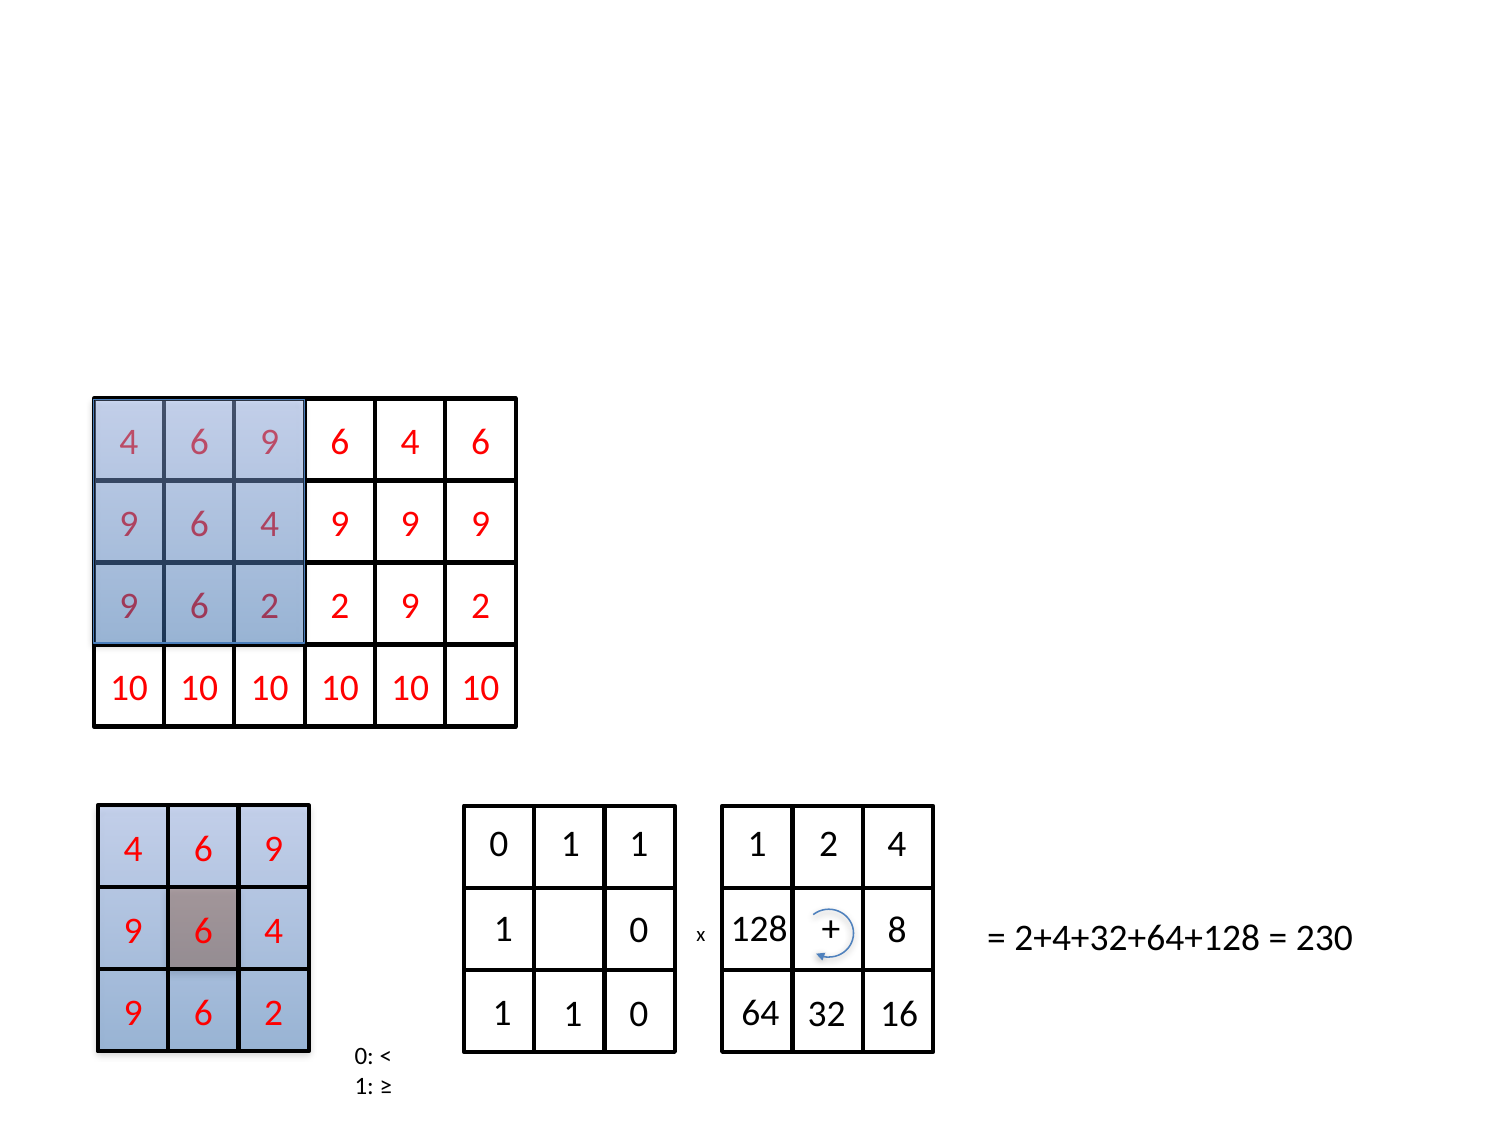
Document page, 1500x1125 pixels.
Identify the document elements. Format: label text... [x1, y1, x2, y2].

text_box 6 [303, 396, 373, 478]
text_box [97, 805, 309, 1052]
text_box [463, 805, 675, 1053]
text_box [93, 399, 305, 644]
text_box 0: < 1: ≥ [339, 1031, 436, 1107]
text_box 10 [232, 650, 303, 729]
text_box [680, 805, 934, 1053]
text_box 10 [373, 642, 443, 729]
text_box 4 [373, 396, 443, 478]
text_box 10 [303, 642, 373, 729]
text_box = 2+4+32+64+128 = 230 [972, 905, 1369, 966]
text_box 9 [308, 478, 373, 560]
text_box 6 [443, 396, 518, 478]
text_box 10 [443, 642, 518, 729]
text_box 10 [166, 651, 232, 729]
text_box 10 [92, 650, 166, 729]
text_box 9 [373, 478, 443, 560]
text_box 9 [443, 478, 518, 560]
text_box 2 [443, 560, 518, 642]
text_box 9 [373, 560, 443, 642]
text_box 2 [308, 560, 373, 642]
